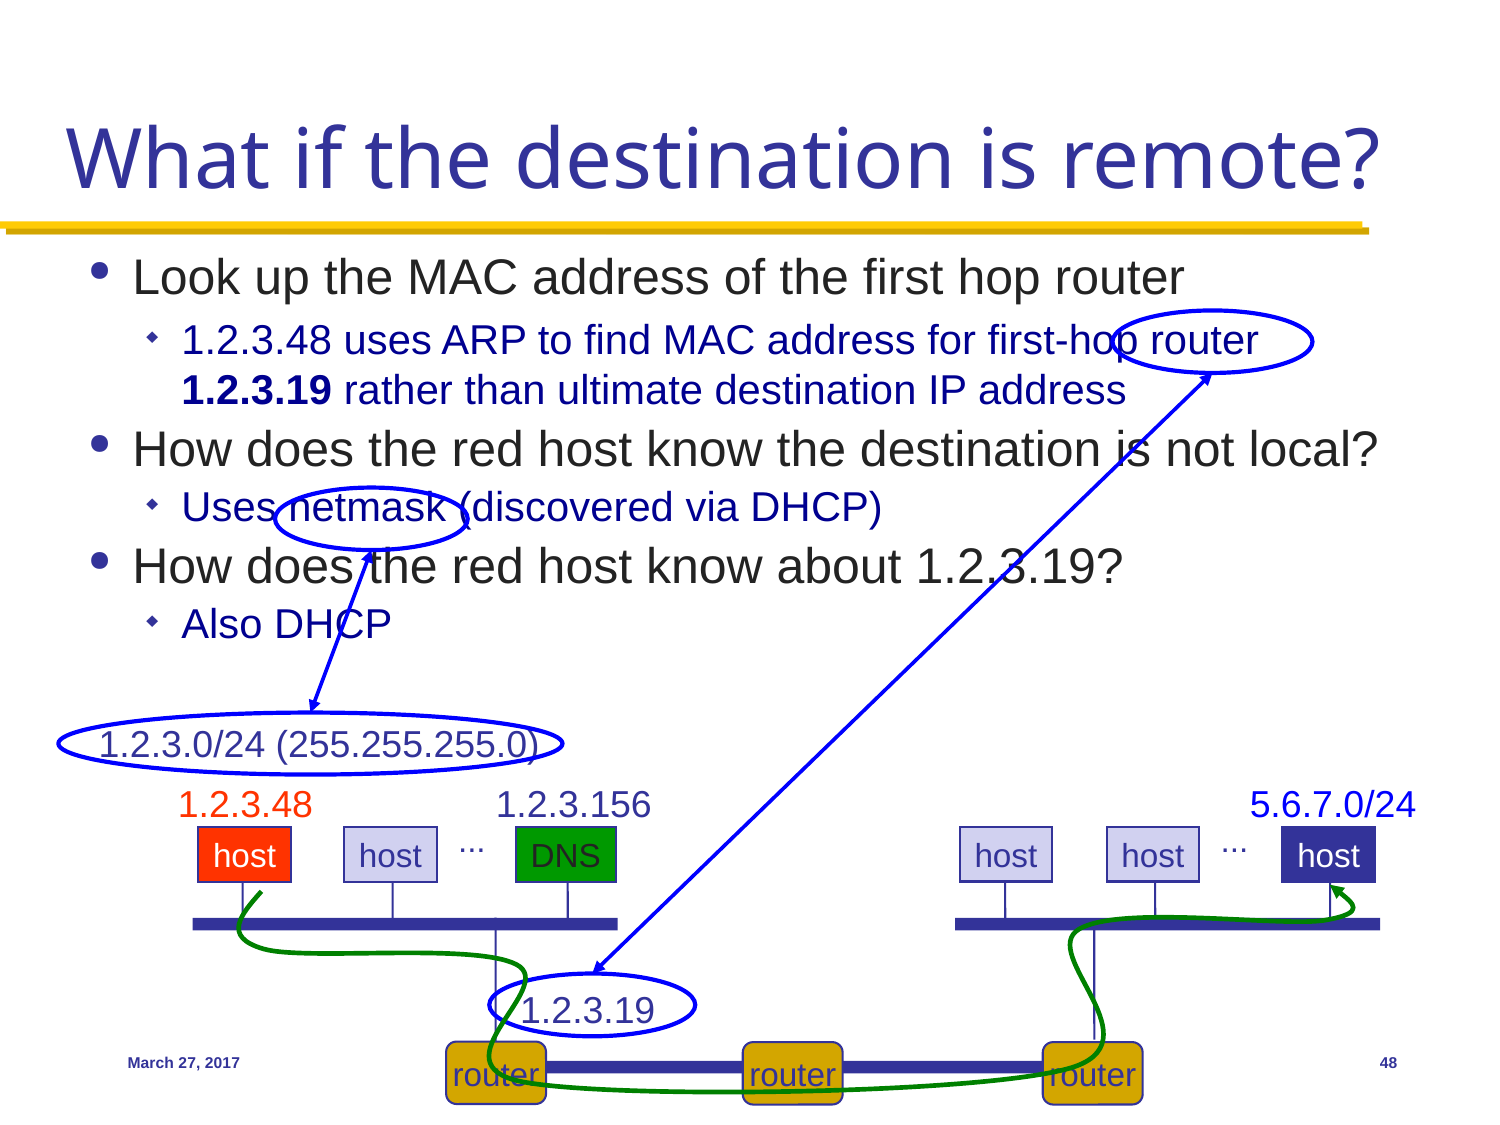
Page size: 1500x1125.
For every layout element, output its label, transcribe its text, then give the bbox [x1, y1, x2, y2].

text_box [63, 712, 1433, 1105]
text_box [489, 310, 1313, 1037]
list Look up the MAC address of the first hop router 1.2.3.48 uses ARP to find MAC address for first-hop router 1.2.3.19 rather than ultimate destination IP address How does the red host know the destination is not local? Uses netmask (discovered via DHCP) How does the red host know about 1.2.3.19? Also DHCP [75, 237, 1425, 710]
title What if the destination is remote? [49, 24, 1451, 213]
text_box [58, 487, 563, 775]
